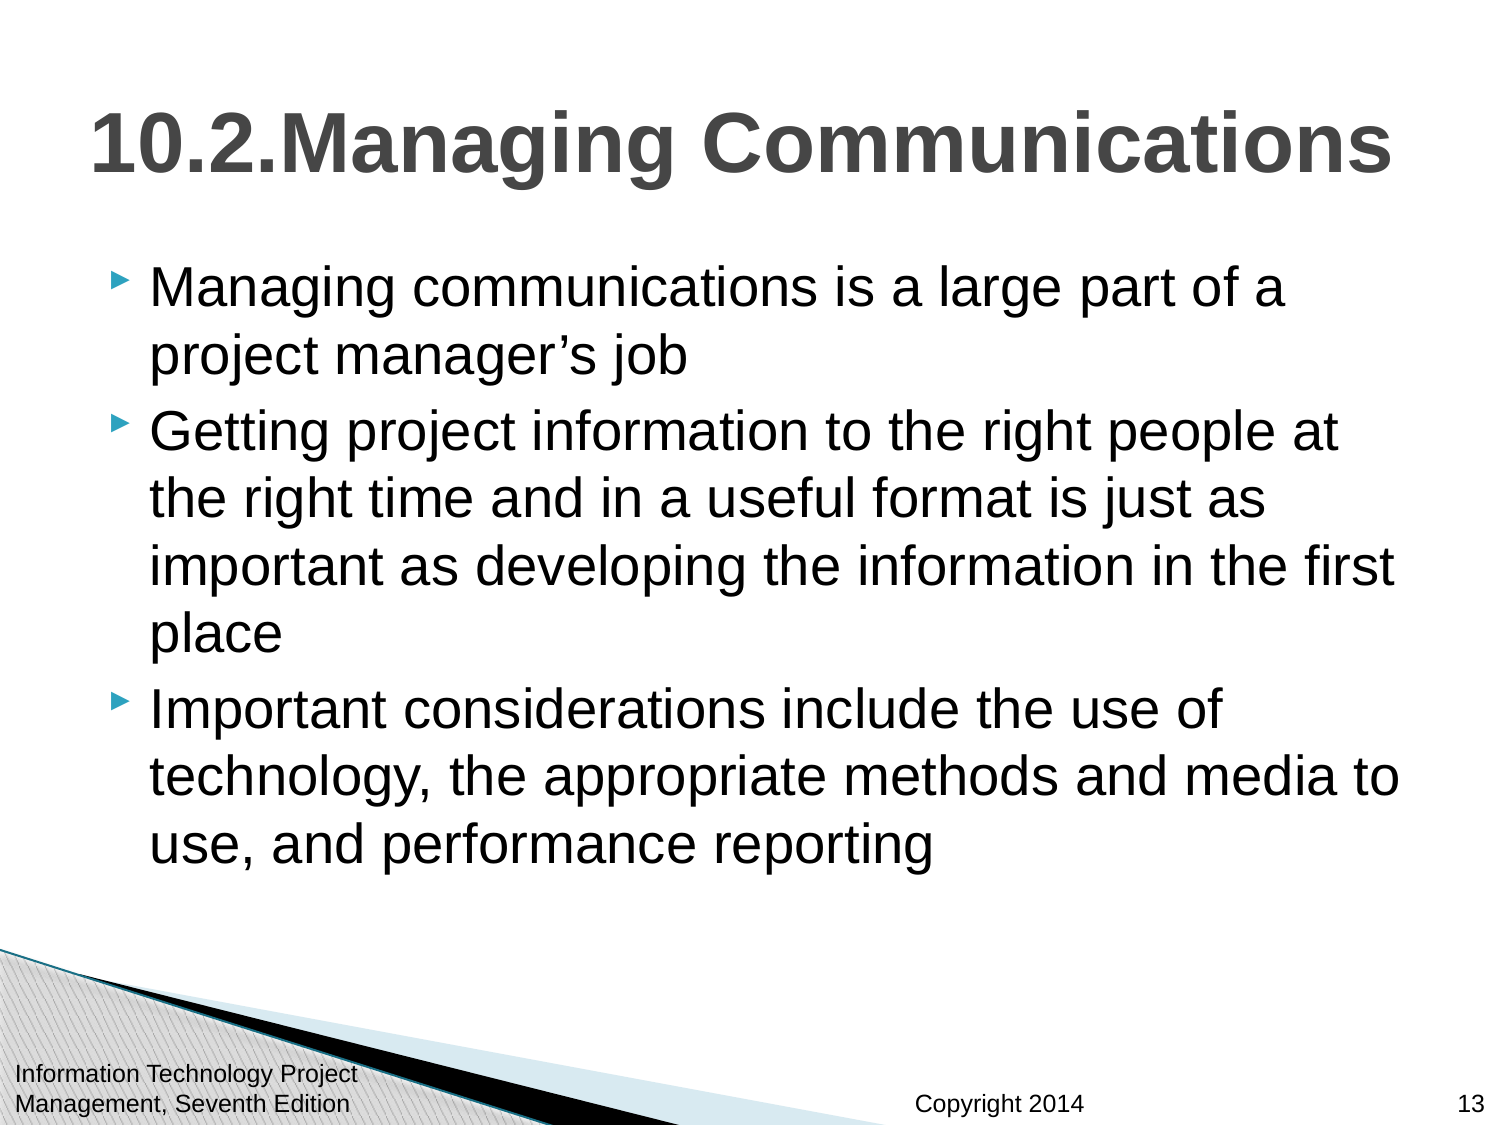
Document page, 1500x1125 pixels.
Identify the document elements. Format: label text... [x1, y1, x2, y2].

title 10.2.Managing Communications [75, 45, 1425, 233]
slide_number 13 [1408, 1065, 1500, 1125]
list Managing communications is a large part of a project manager’s job Getting project information to the right people at the right time and in a useful format is just as important as developing the information in the first place Important considerations include the use of technology, the appropriate methods and media to use, and performance reporting [74, 242, 1426, 986]
footer Information Technology Project Management, Seventh Edition [0, 1065, 425, 1125]
